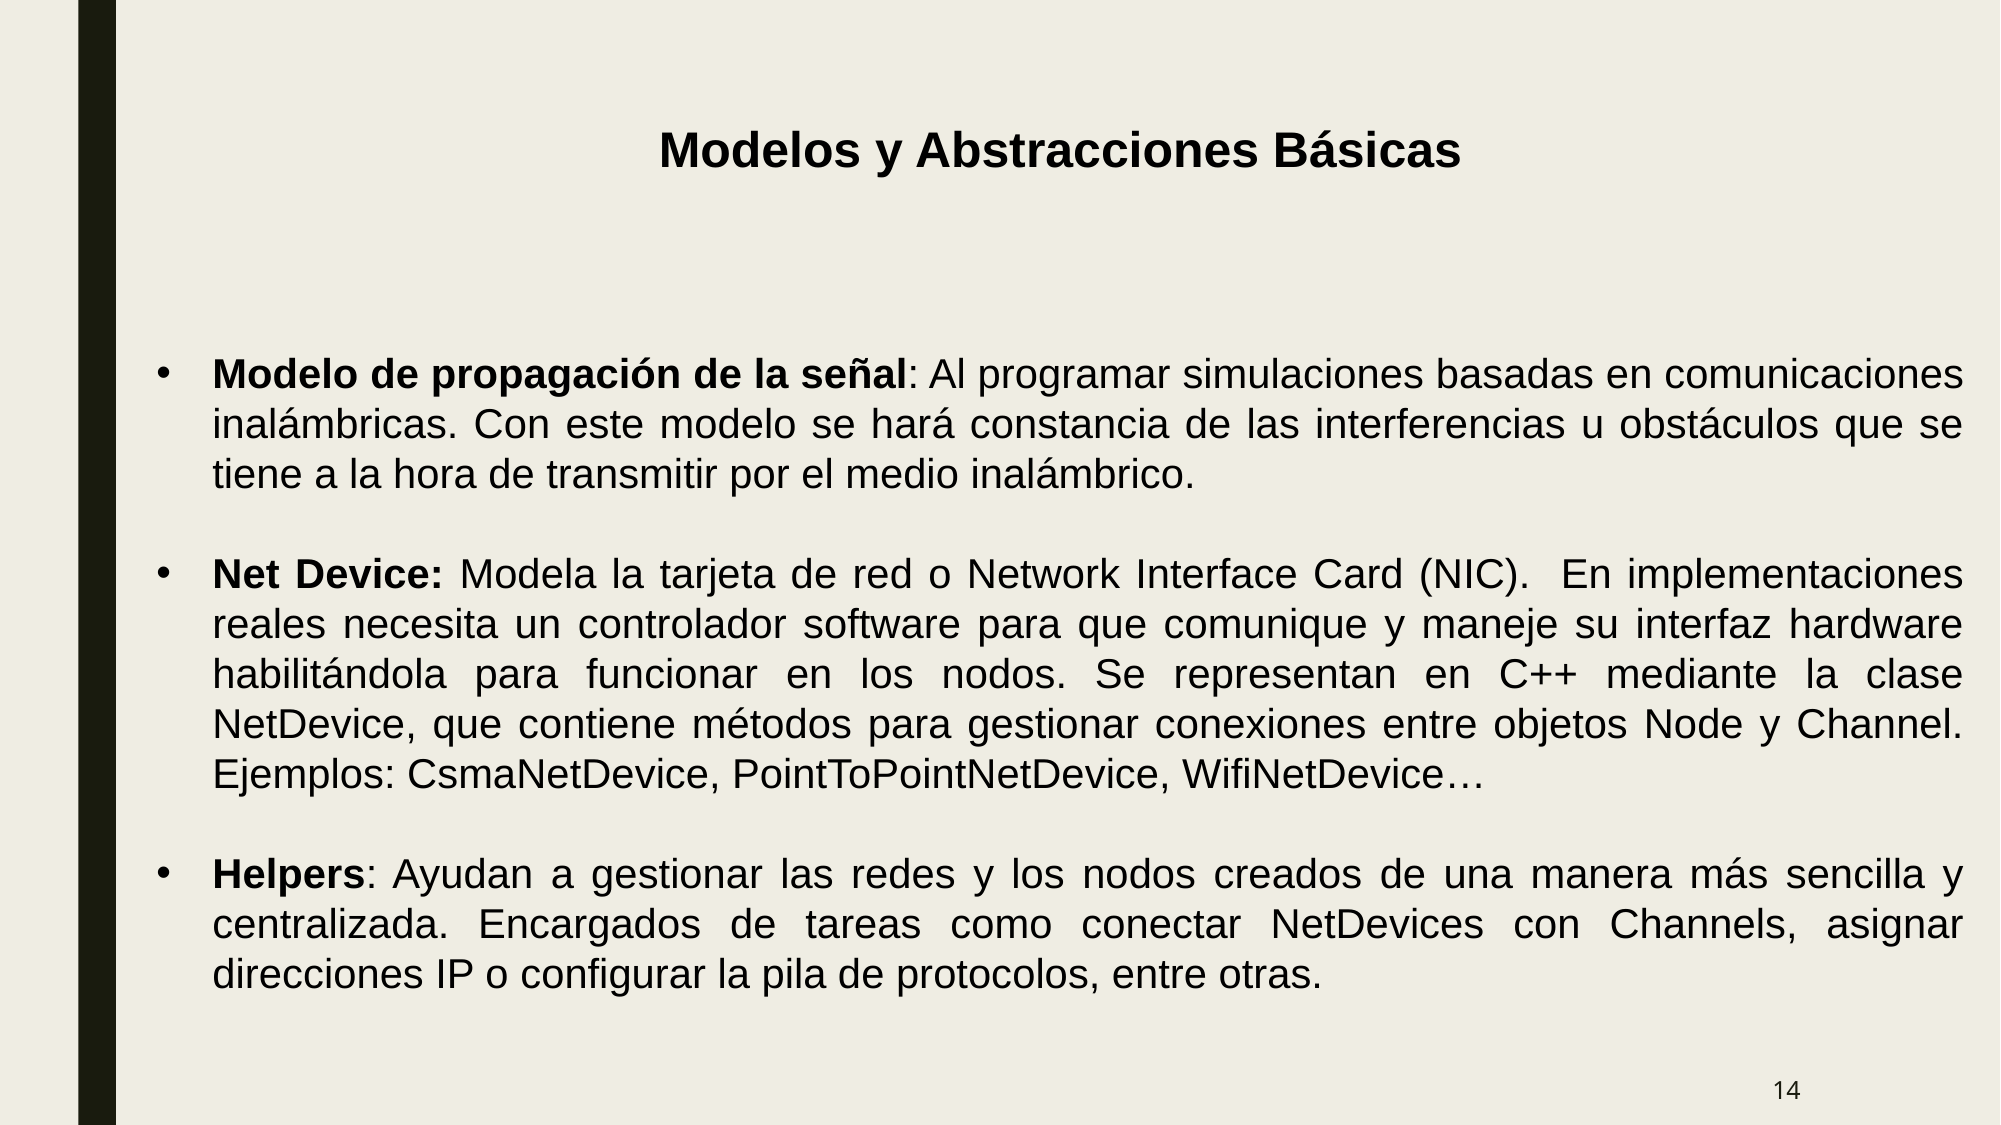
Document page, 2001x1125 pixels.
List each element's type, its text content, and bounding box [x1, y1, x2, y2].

slide_number 14 [1553, 1058, 1816, 1125]
text_box Modelos y Abstracciones Básicas [643, 109, 1478, 185]
text_box Modelo de propagación de la señal: Al programar simulaciones basadas en comunicaciones inalámbricas. Con este modelo se hará constancia de las interferencias u obstáculos que se tiene a la hora de transmitir por el medio inalámbrico. Net Device: Modela la tarjeta de red o Network Interface Card (NIC). En implementaciones reales necesita un controlador software para que comunique y maneje su interfaz hardware habilitándola para funcionar en los nodos. Se representan en C++ mediante la clase NetDevice, que contiene métodos para gestionar conexiones entre objetos Node y Channel. Ejemplos: CsmaNetDevice, PointToPointNetDevice, WifiNetDevice… Helpers: Ayudan a gestionar las redes y los nodos creados de una manera más sencilla y centralizada. Encargados de tareas como conectar NetDevices con Channels, asignar direcciones IP o configurar la pila de protocolos, entre otras. [141, 289, 1980, 1005]
